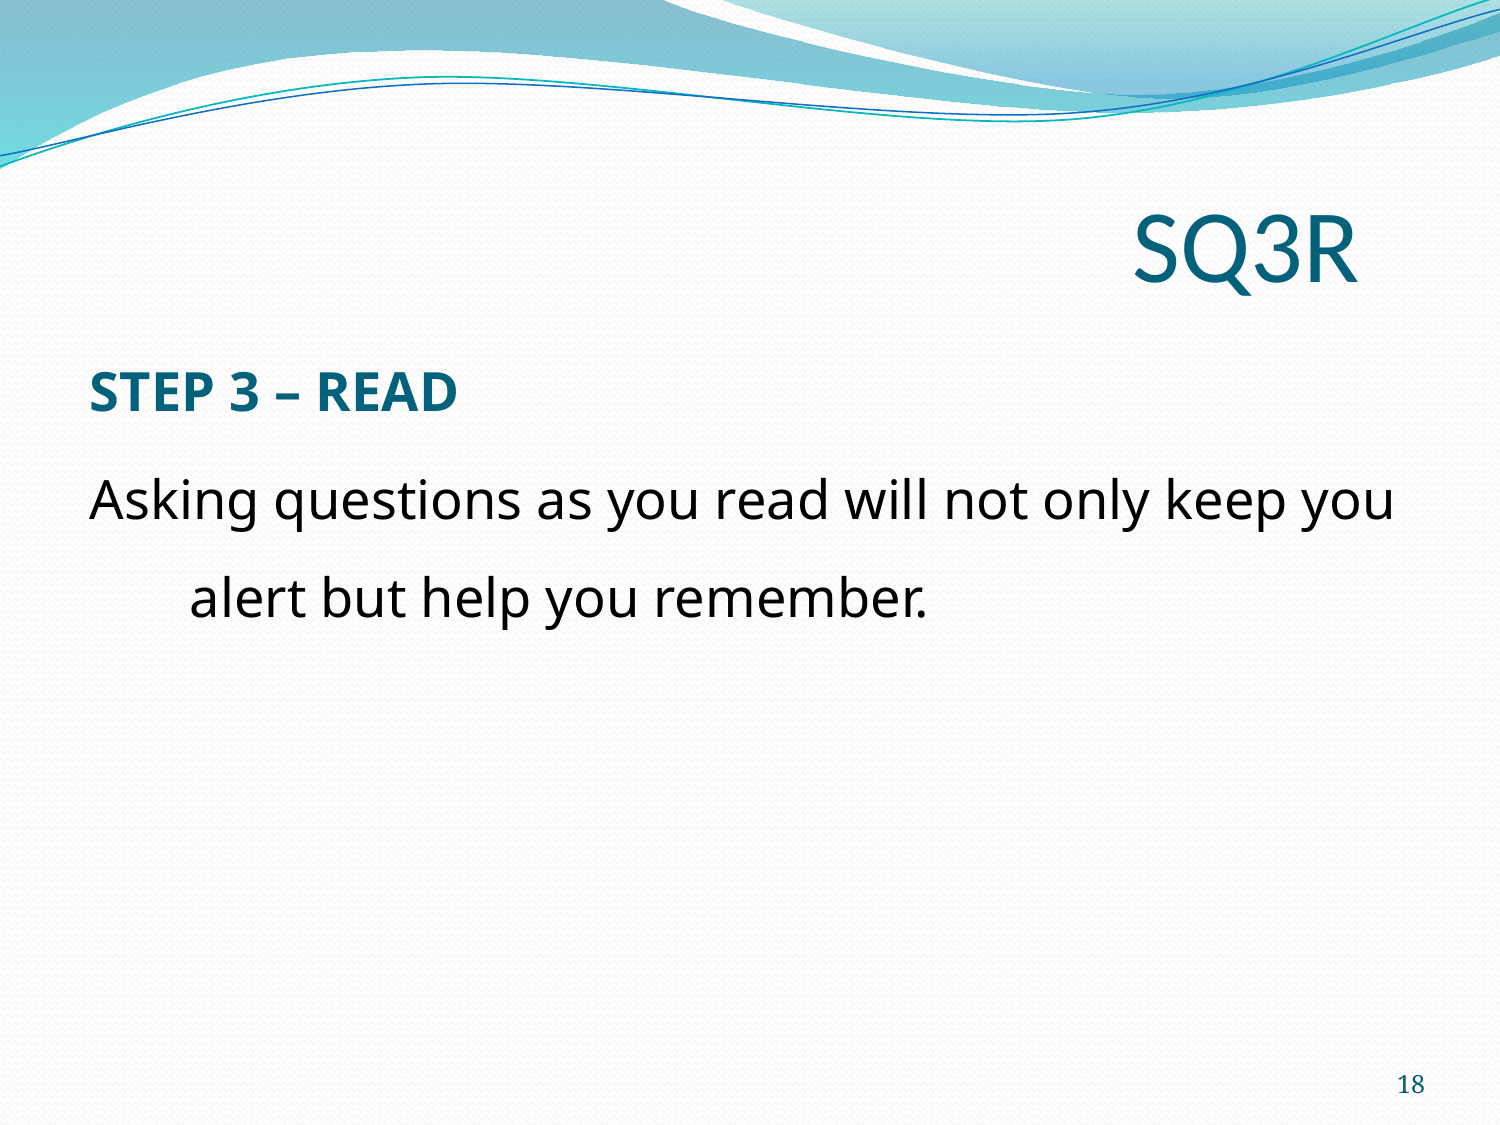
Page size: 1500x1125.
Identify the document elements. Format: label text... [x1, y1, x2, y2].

slide_number 18 [1299, 1042, 1425, 1103]
title SQ3R [75, 115, 1425, 303]
list STEP 3 – READ Asking questions as you read will not only keep you alert but help you remember. [75, 317, 1425, 1038]
